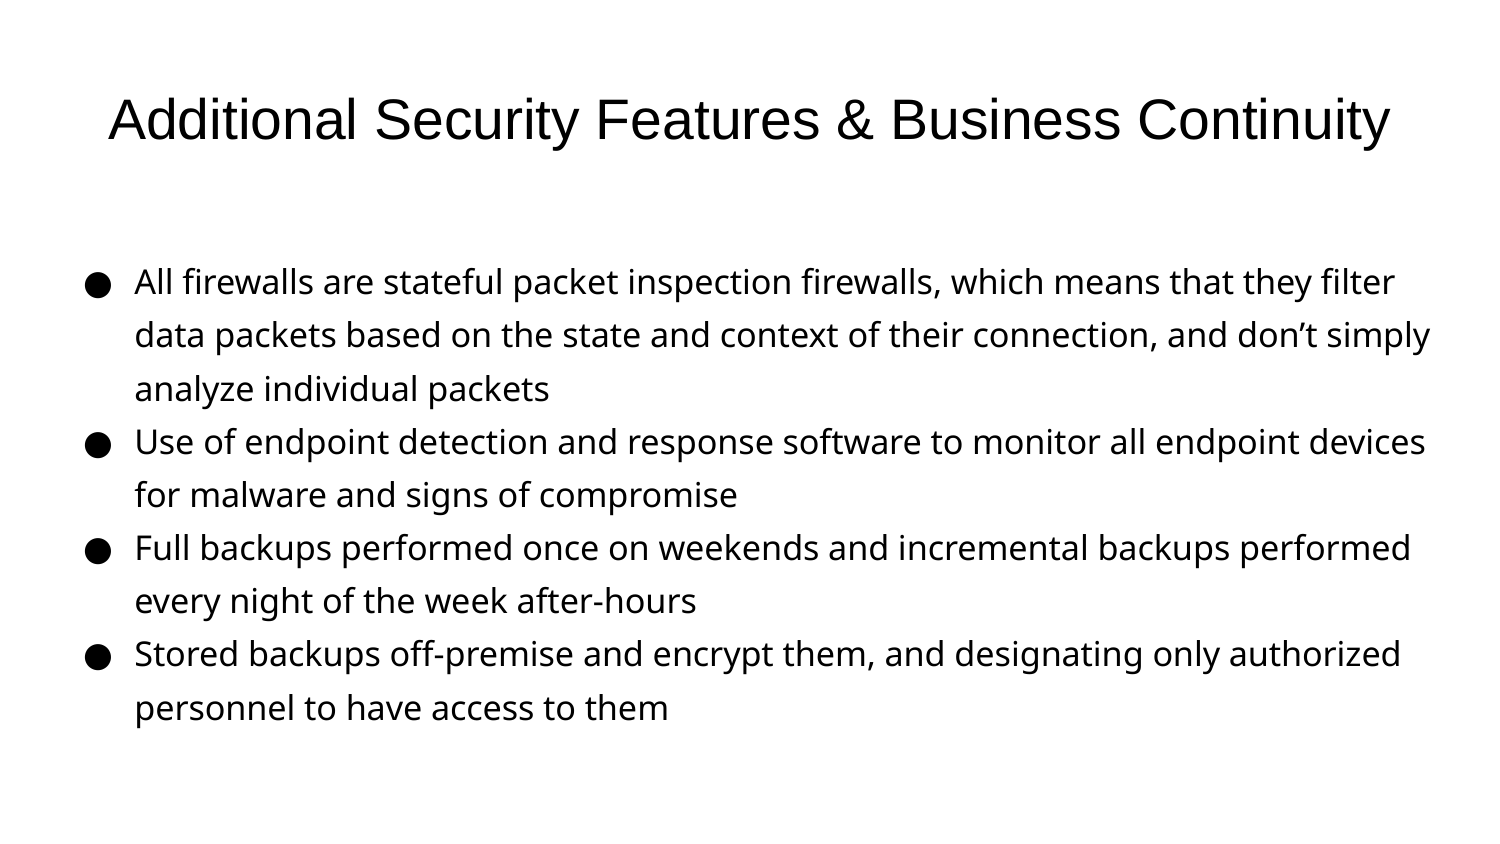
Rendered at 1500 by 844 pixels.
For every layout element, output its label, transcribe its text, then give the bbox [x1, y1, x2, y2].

list All firewalls are stateful packet inspection firewalls, which means that they filter data packets based on the state and context of their connection, and don’t simply analyze individual packets Use of endpoint detection and response software to monitor all endpoint devices for malware and signs of compromise Full backups performed once on weekends and incremental backups performed every night of the week after-hours Stored backups off-premise and encrypt them, and designating only authorized personnel to have access to them [51, 236, 1449, 750]
title Additional Security Features & Business Continuity [51, 72, 1449, 167]
